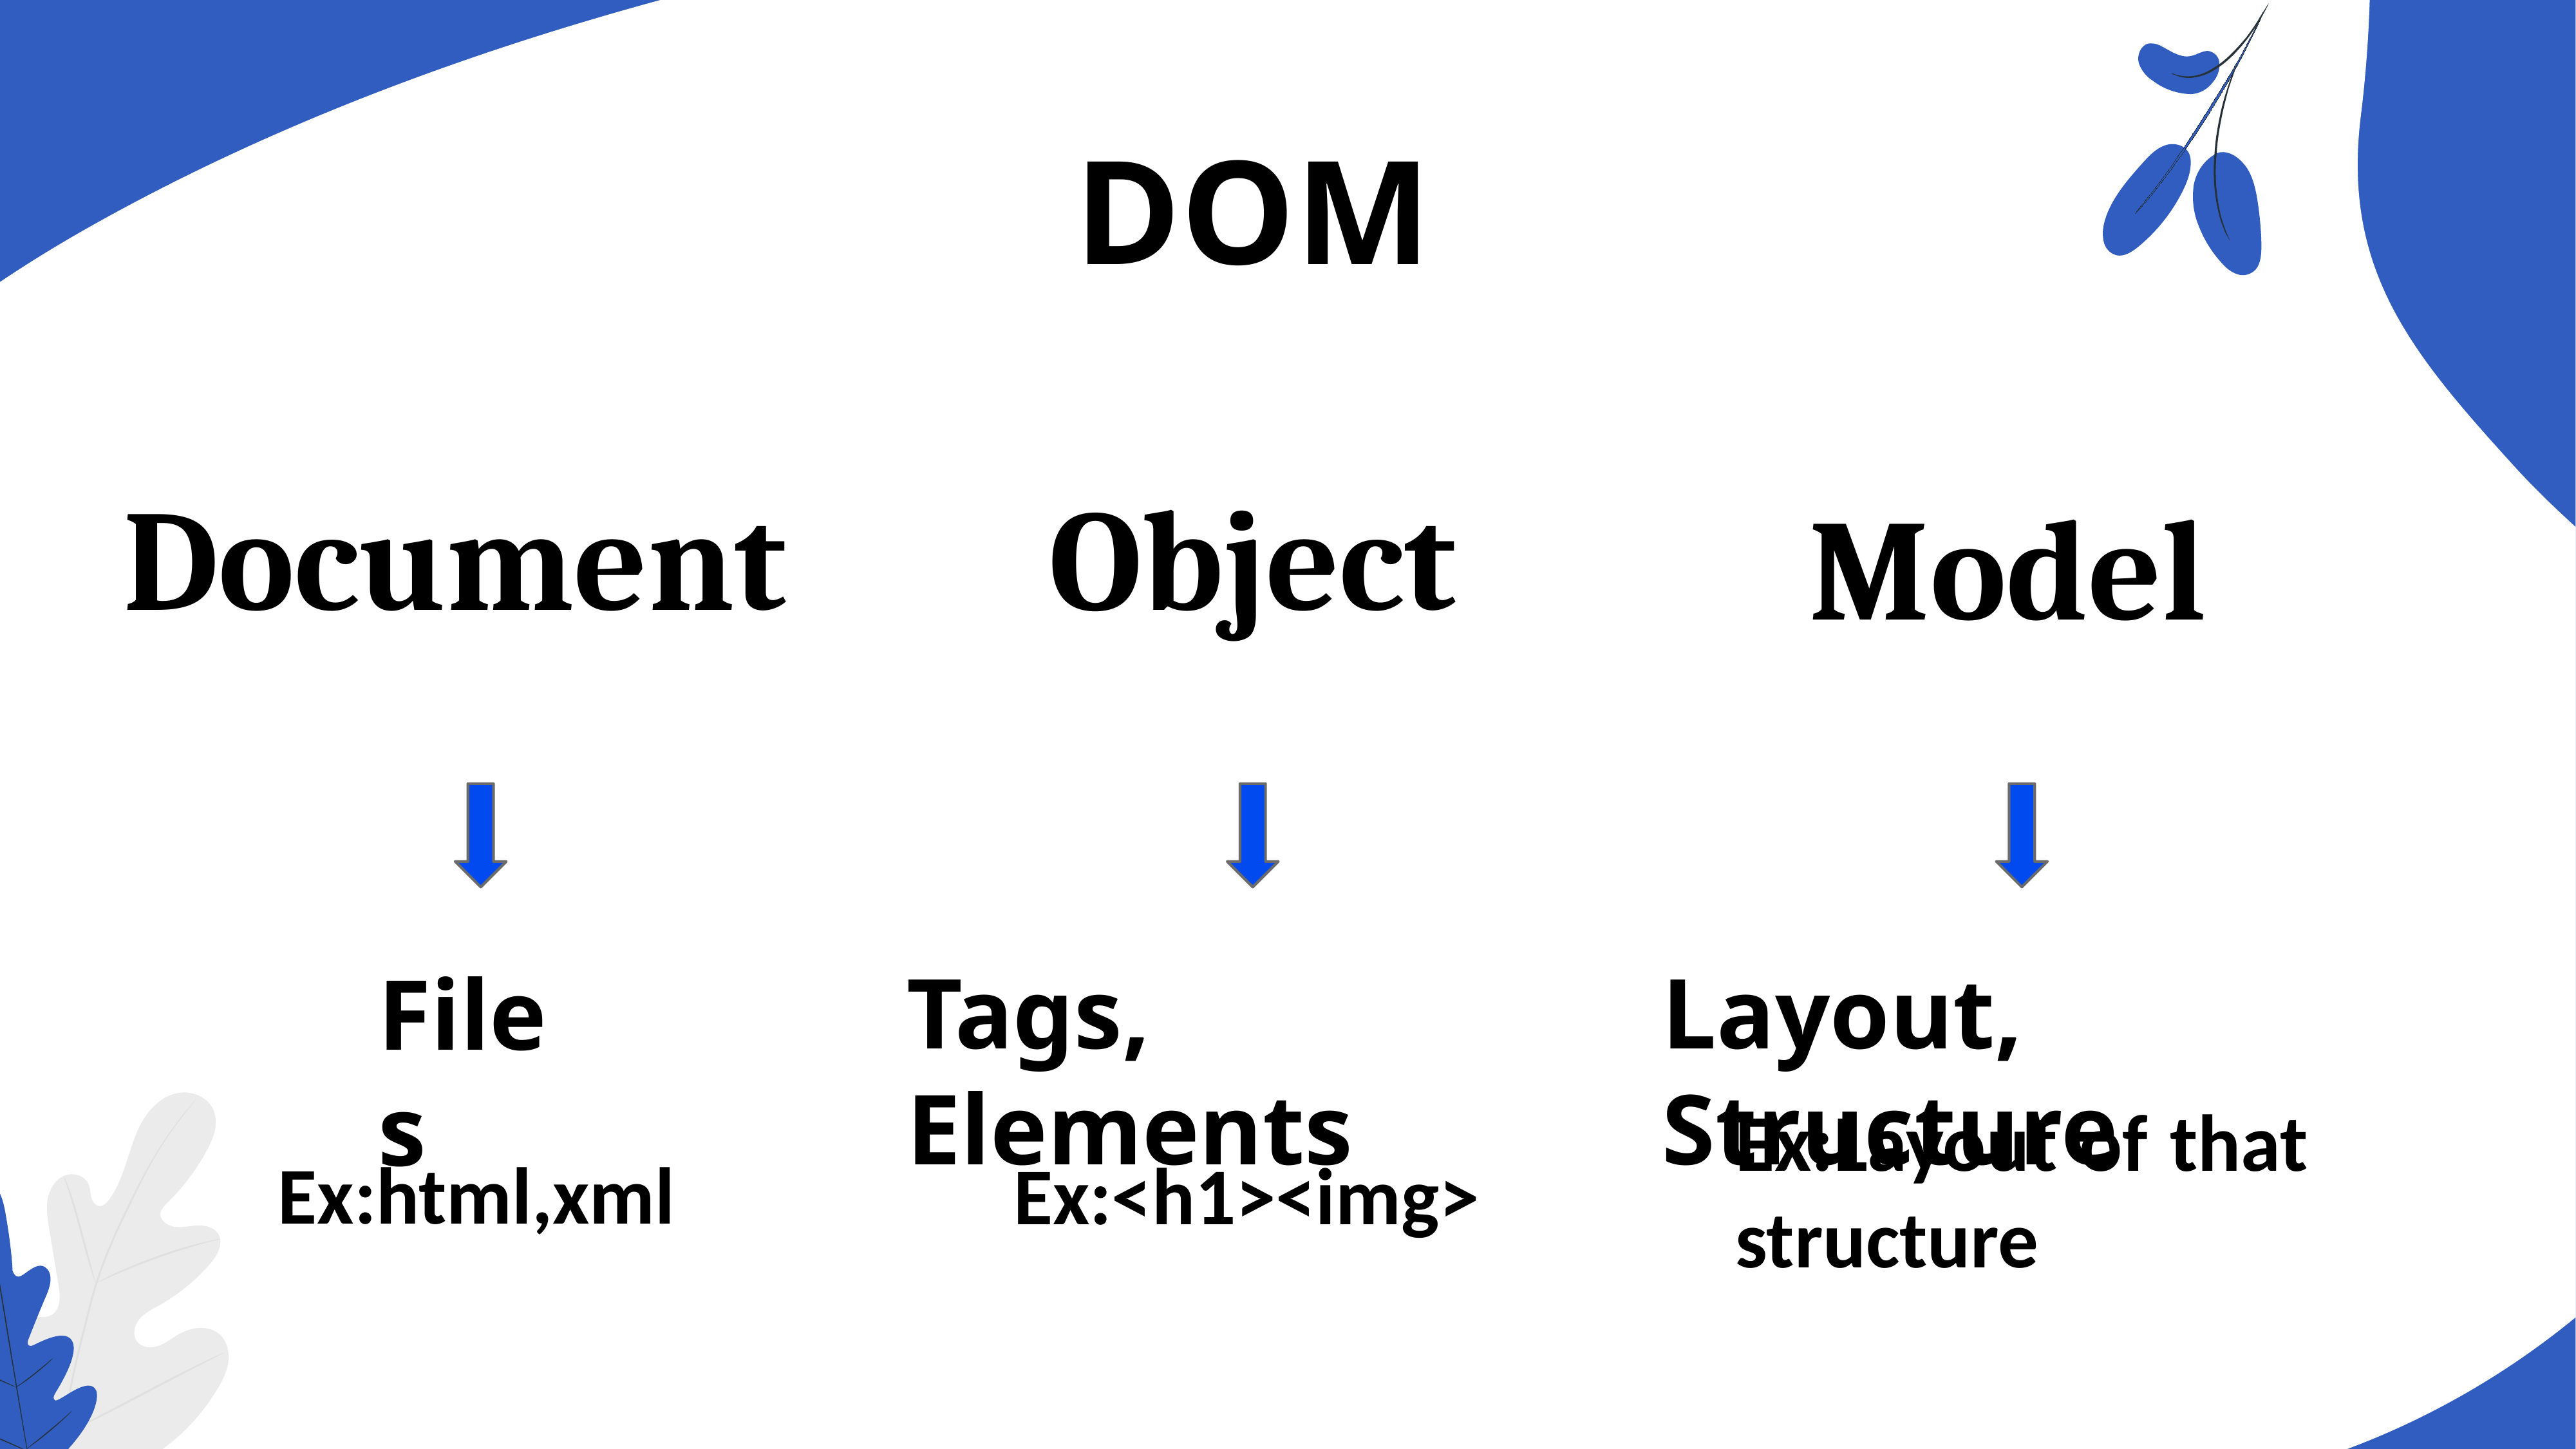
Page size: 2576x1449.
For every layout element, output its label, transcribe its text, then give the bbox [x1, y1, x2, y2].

text_box Object [897, 461, 1608, 644]
text_box [453, 782, 508, 889]
text_box Ex:html,xml [268, 1090, 693, 1245]
title DOM [1042, 116, 1463, 368]
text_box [2106, 0, 2313, 285]
text_box Document [99, 461, 811, 644]
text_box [0, 1092, 230, 1449]
text_box [1995, 782, 2049, 889]
text_box Tags, Elements [897, 947, 1608, 1189]
text_box Model [1652, 471, 2364, 654]
text_box Ex:<h1><img> [1004, 1090, 1502, 1245]
text_box Files [368, 949, 594, 1090]
text_box [1226, 782, 1280, 889]
text_box Layout, Structure [1652, 947, 2497, 1189]
text_box Ex:Layout of that structure [1725, 1085, 2318, 1289]
